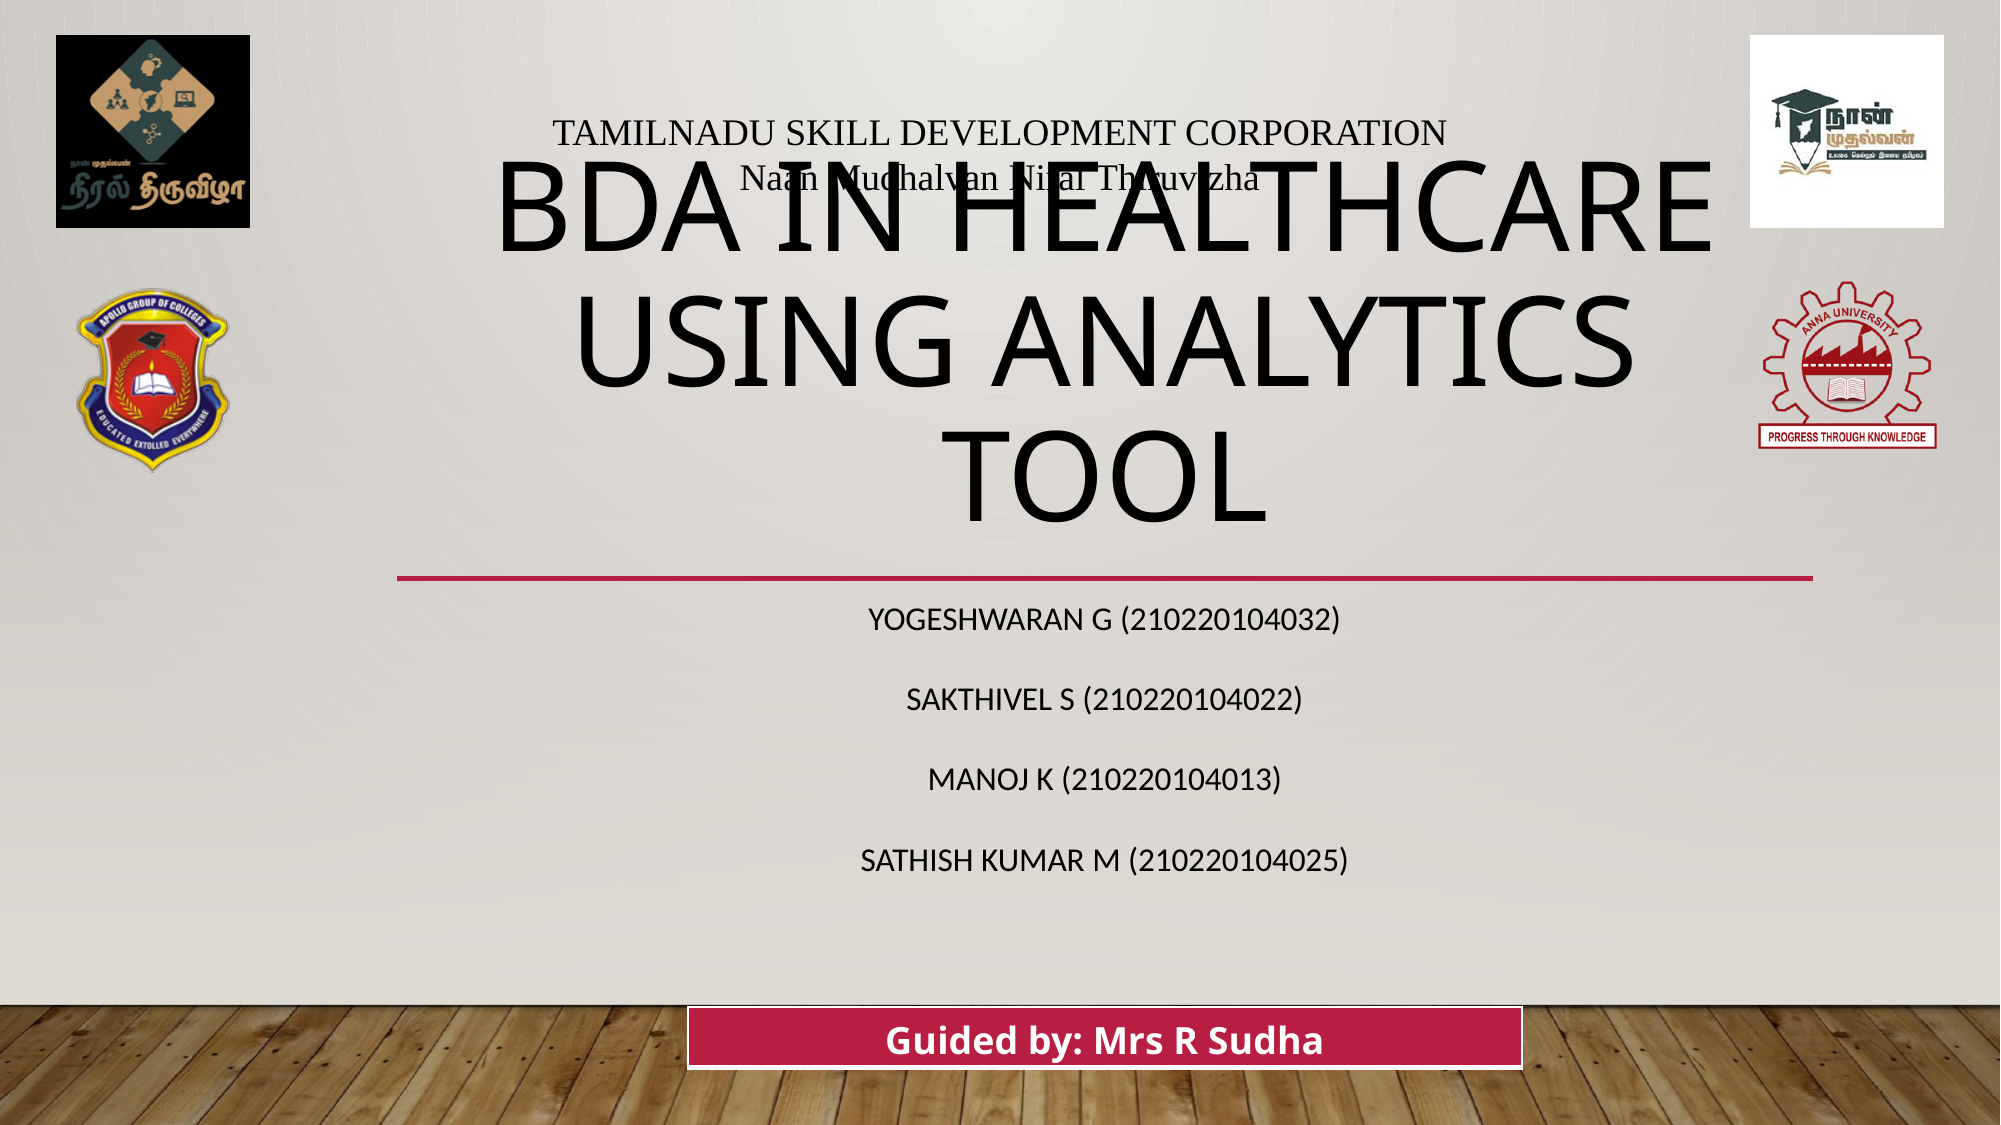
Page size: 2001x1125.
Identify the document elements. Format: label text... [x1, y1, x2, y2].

picture [74, 287, 231, 475]
picture [55, 34, 250, 229]
picture [0, 1005, 2000, 1125]
picture [1750, 34, 1944, 229]
text_box TAMILNADU SKILL DEVELOPMENT CORPORATION Naan Mudhalvan Niral Thiruvizha [499, 100, 1501, 206]
subtitle Yogeshwaran G (210220104032) Sakthivel S (210220104022) Manoj K (210220104013) Sathish Kumar M (210220104025) [396, 579, 1814, 740]
table_header Guided by: Mrs R Sudha [689, 1008, 1521, 1065]
title BDA in Healthcare using analytics tool [396, 131, 1814, 549]
picture [1757, 281, 1937, 450]
